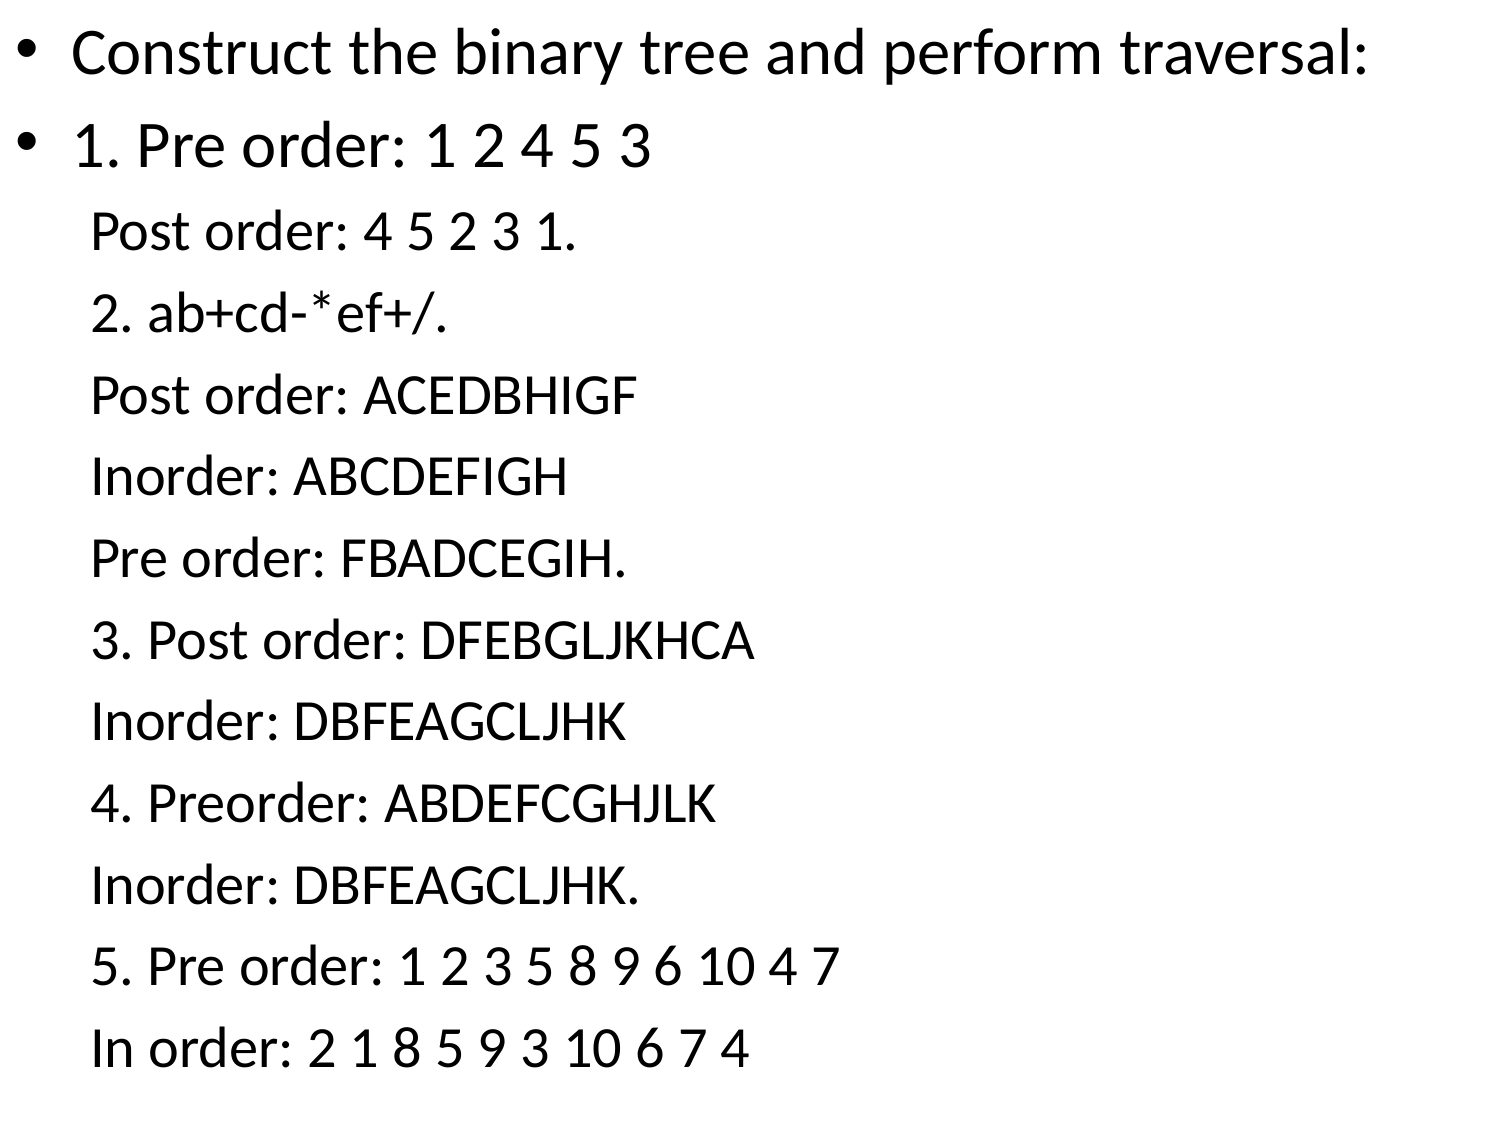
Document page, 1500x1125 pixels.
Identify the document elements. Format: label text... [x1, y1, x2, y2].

list Construct the binary tree and perform traversal: 1. Pre order: 1 2 4 5 3 Post order: 4 5 2 3 1. 2. ab+cd-*ef+/. Post order: ACEDBHIGF Inorder: ABCDEFIGH Pre order: FBADCEGIH. 3. Post order: DFEBGLJKHCA Inorder: DBFEAGCLJHK 4. Preorder: ABDEFCGHJLK Inorder: DBFEAGCLJHK. 5. Pre order: 1 2 3 5 8 9 6 10 4 7 In order: 2 1 8 5 9 3 10 6 7 4 [0, 0, 1500, 1125]
